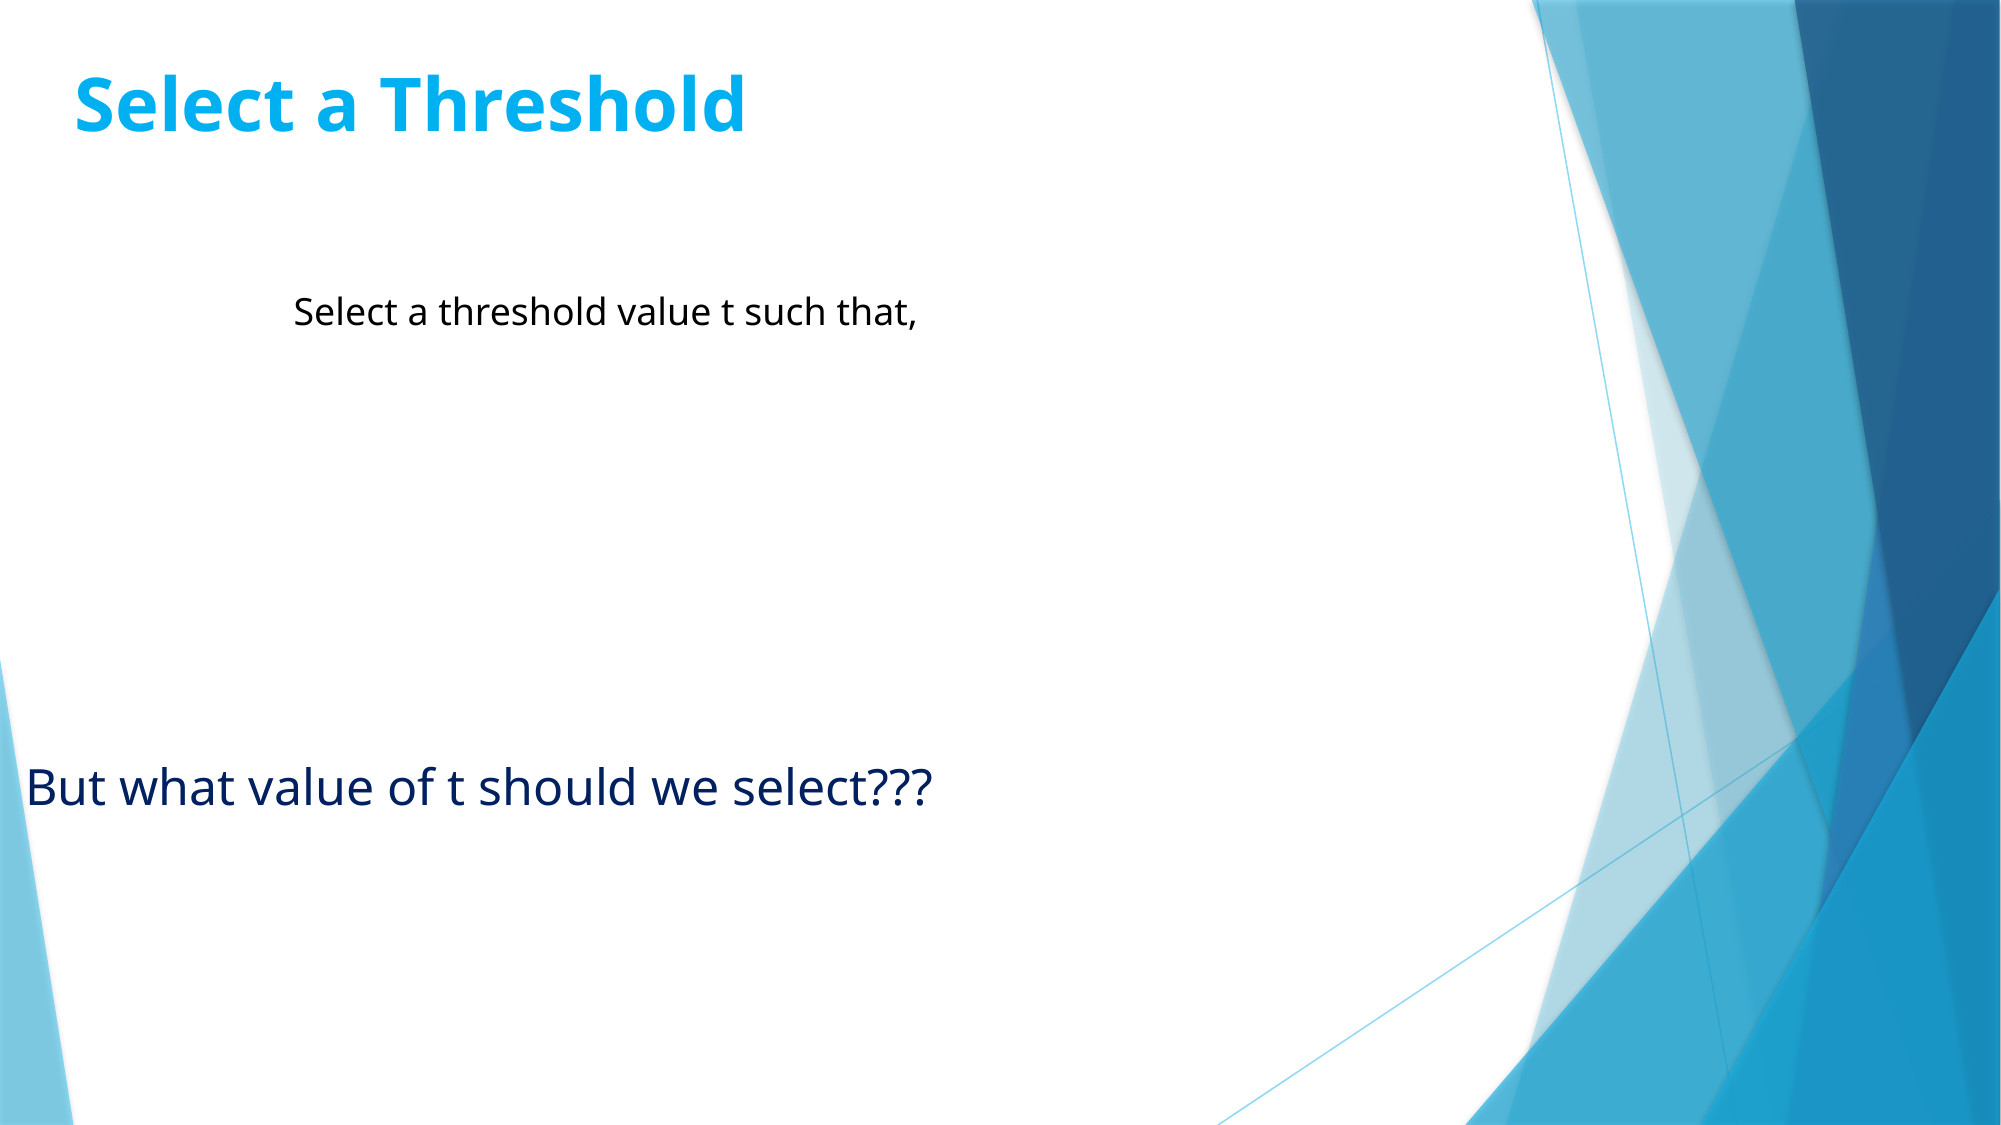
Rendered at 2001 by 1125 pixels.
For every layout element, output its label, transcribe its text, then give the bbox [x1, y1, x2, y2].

text_box But what value of t should we select??? [10, 747, 949, 823]
title Select a Threshold [59, 49, 1940, 155]
